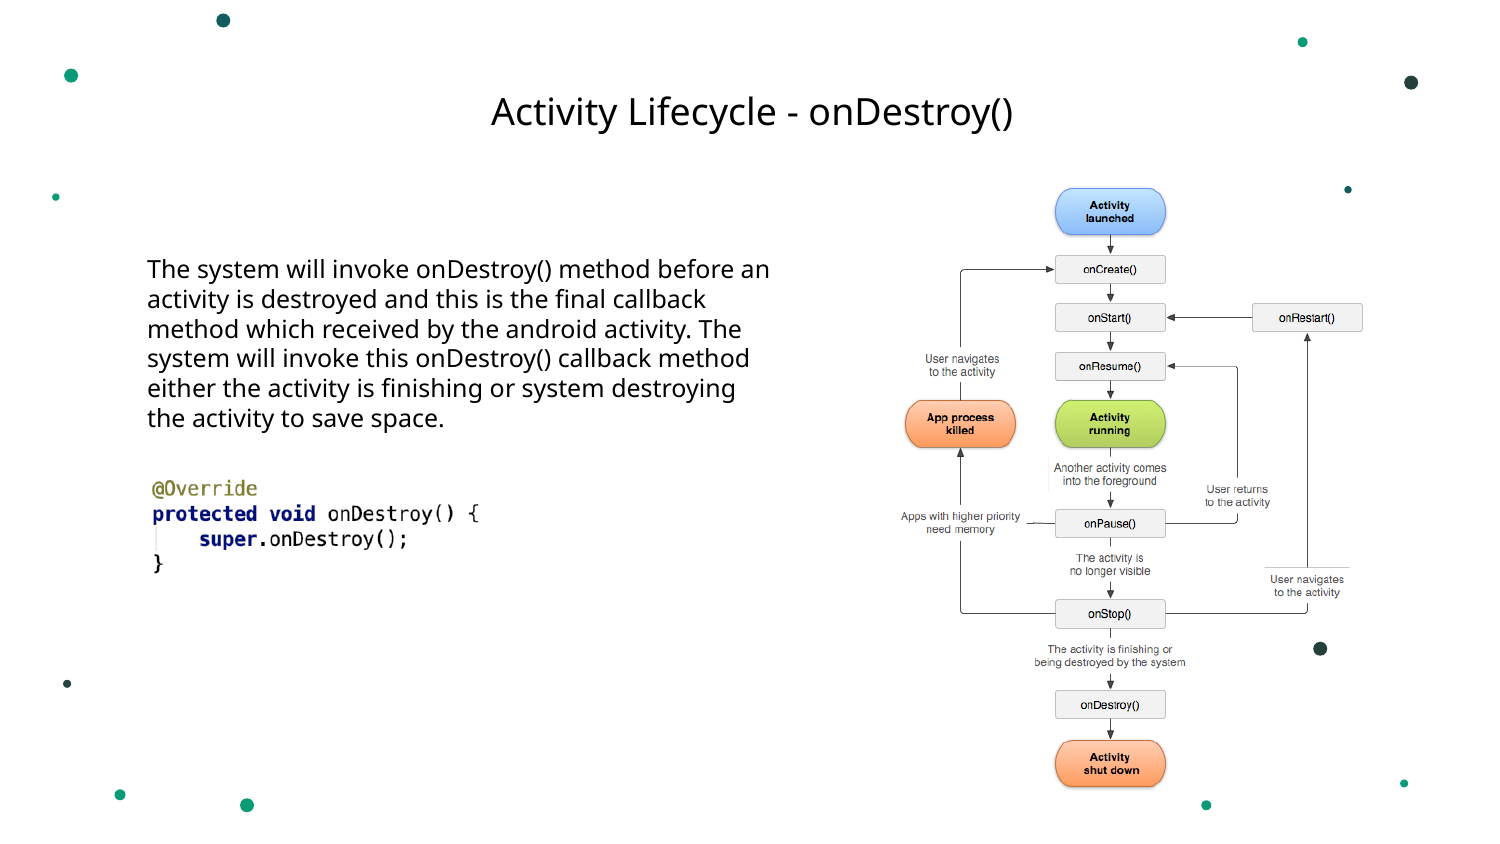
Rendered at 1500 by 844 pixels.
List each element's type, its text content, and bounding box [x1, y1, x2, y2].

text_box [1400, 779, 1409, 788]
text_box [1201, 805, 1212, 811]
text_box [114, 789, 126, 801]
text_box Activity Lifecycle - onDestroy() [479, 82, 1166, 129]
picture [135, 463, 534, 586]
text_box [240, 798, 255, 813]
text_box [52, 193, 60, 201]
text_box The system will invoke onDestroy() method before an activity is destroyed and this is the final callback method which received by the android activity. The system will invoke this onDestroy() callback method either the activity is finishing or system destroying the activity to save space. [135, 247, 793, 403]
text_box [1297, 37, 1308, 48]
text_box [64, 68, 79, 83]
text_box [216, 13, 231, 28]
text_box [1404, 75, 1419, 90]
picture [889, 179, 1367, 796]
text_box [63, 679, 72, 688]
